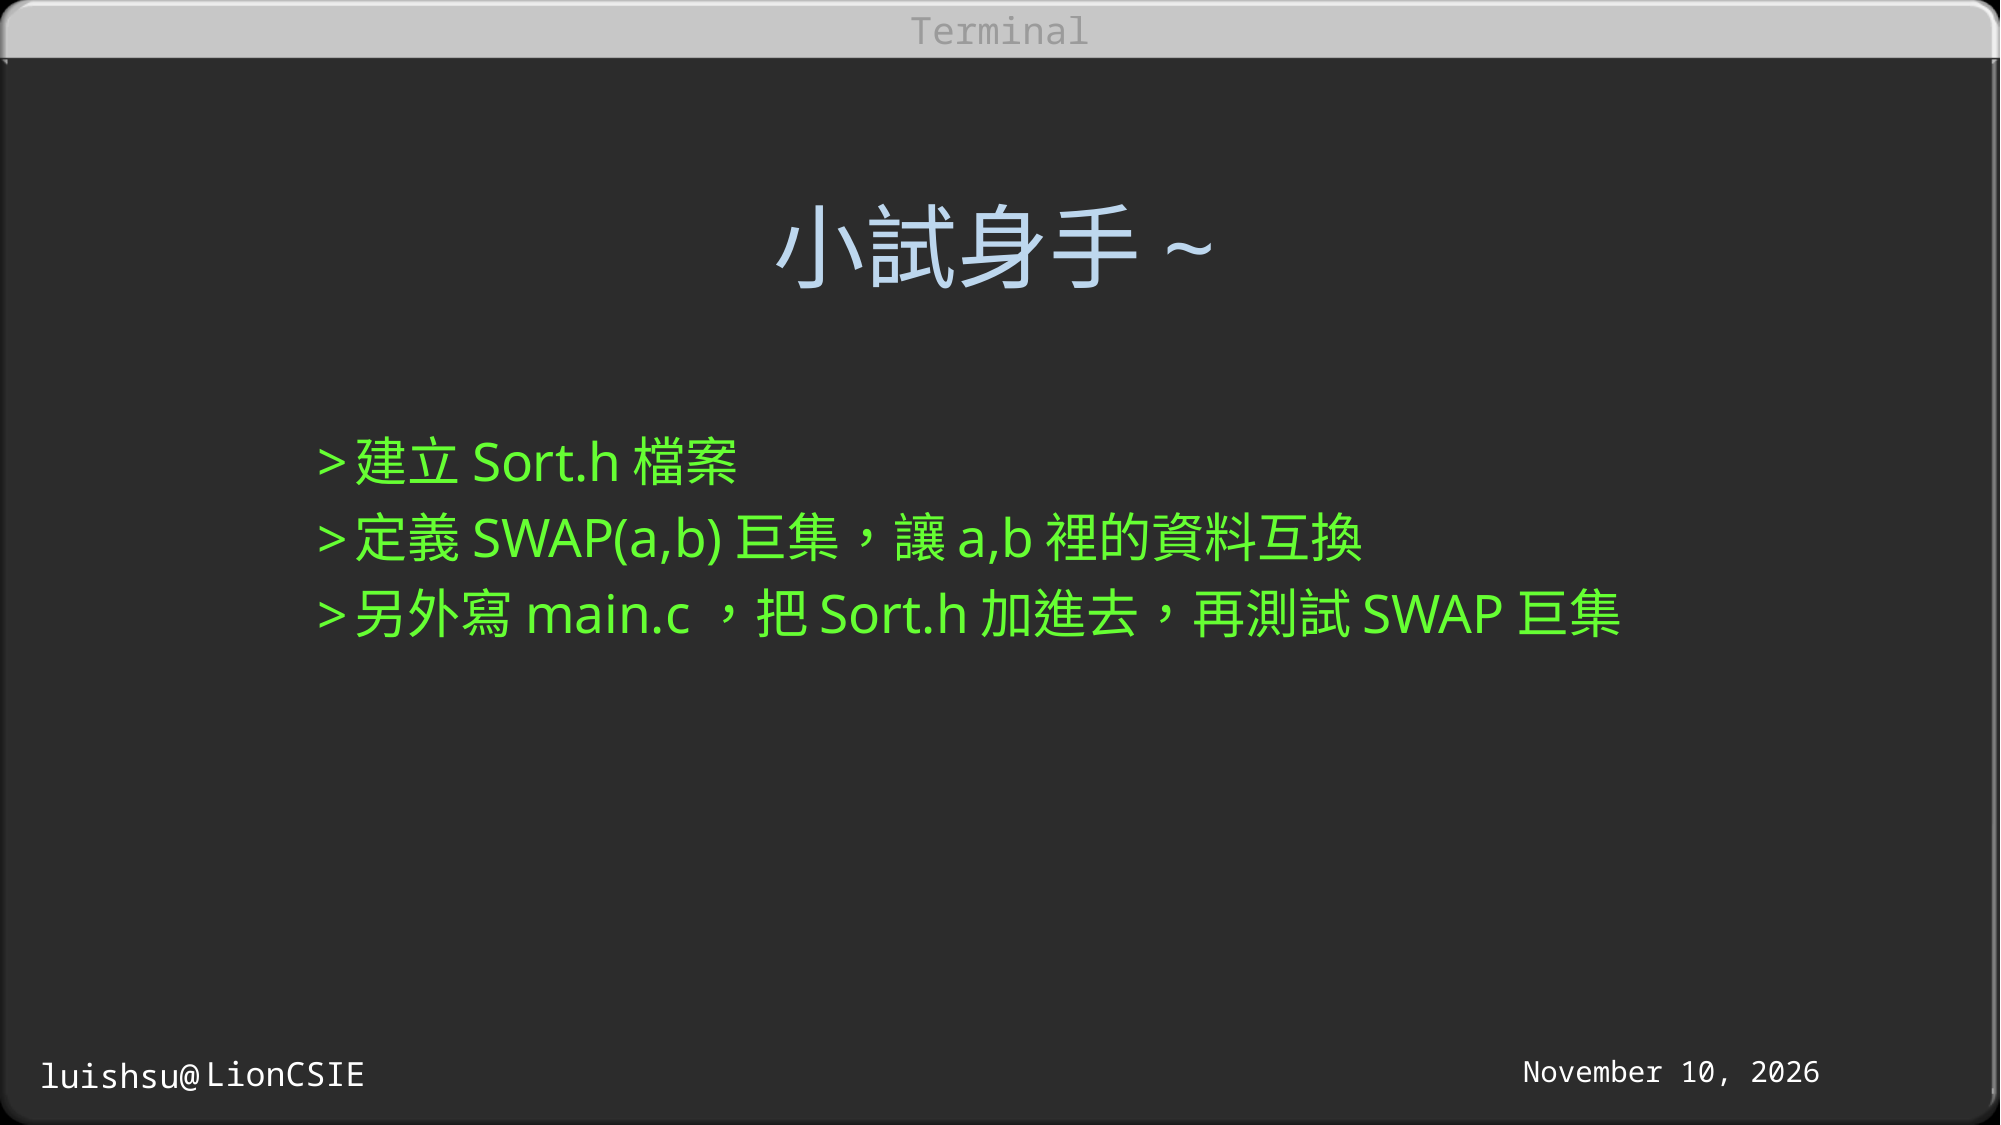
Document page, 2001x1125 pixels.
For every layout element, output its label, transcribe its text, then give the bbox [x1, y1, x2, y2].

title 小試身手~ [24, 143, 1965, 361]
list 建立Sort.h檔案 定義SWAP(a,b)巨集，讓a,b裡的資料互換 另外寫main.c，把Sort.h加進去，再測試SWAP巨集 [302, 428, 1687, 687]
picture [0, 0, 2000, 1125]
footer LionCSIE [190, 1043, 454, 1104]
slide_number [1385, 1043, 1836, 1104]
